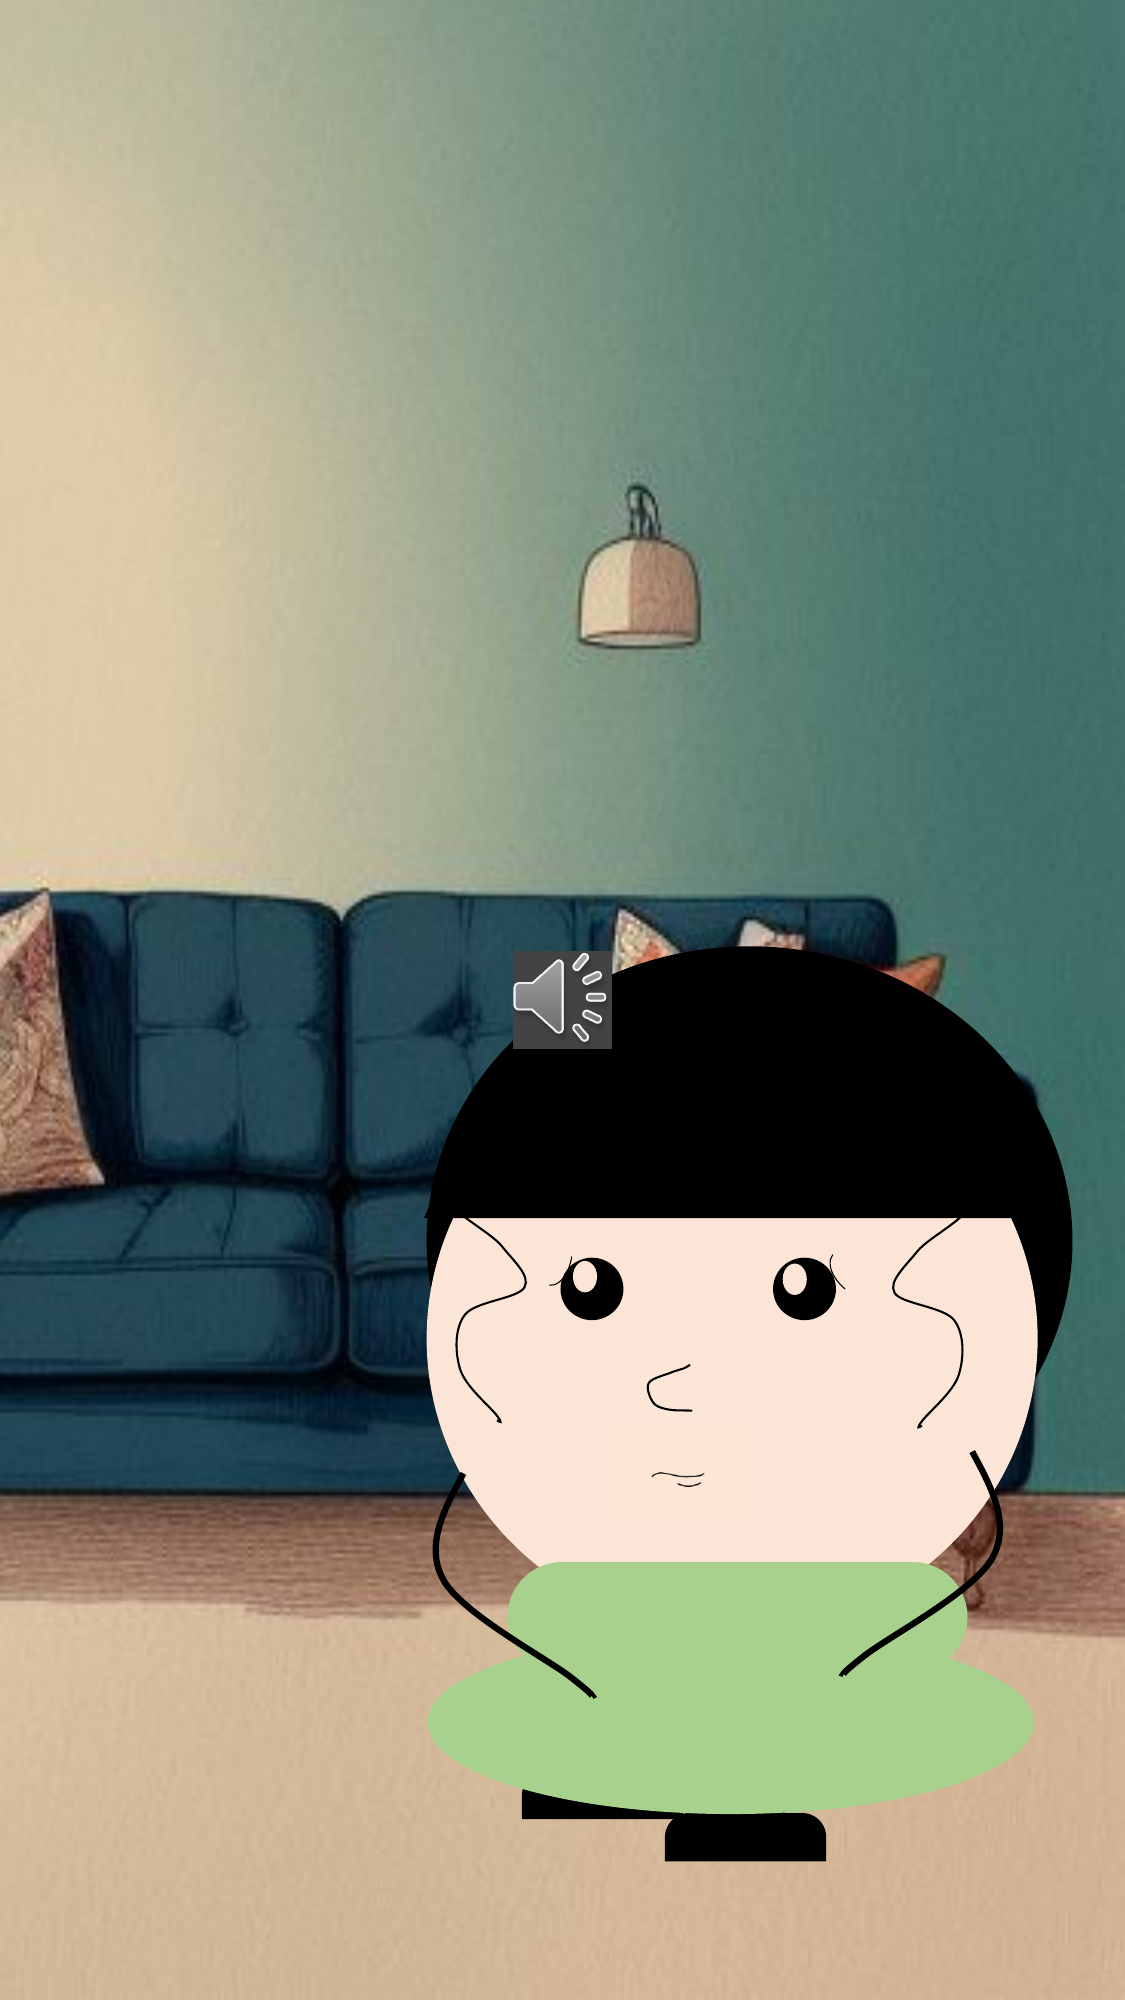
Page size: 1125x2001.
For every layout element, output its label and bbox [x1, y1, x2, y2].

text_box [426, 946, 1073, 1862]
text_box [423, 1019, 1029, 1428]
text_box [612, 1425, 753, 1516]
picture [0, 0, 1125, 2000]
text_box [427, 1561, 1035, 1814]
